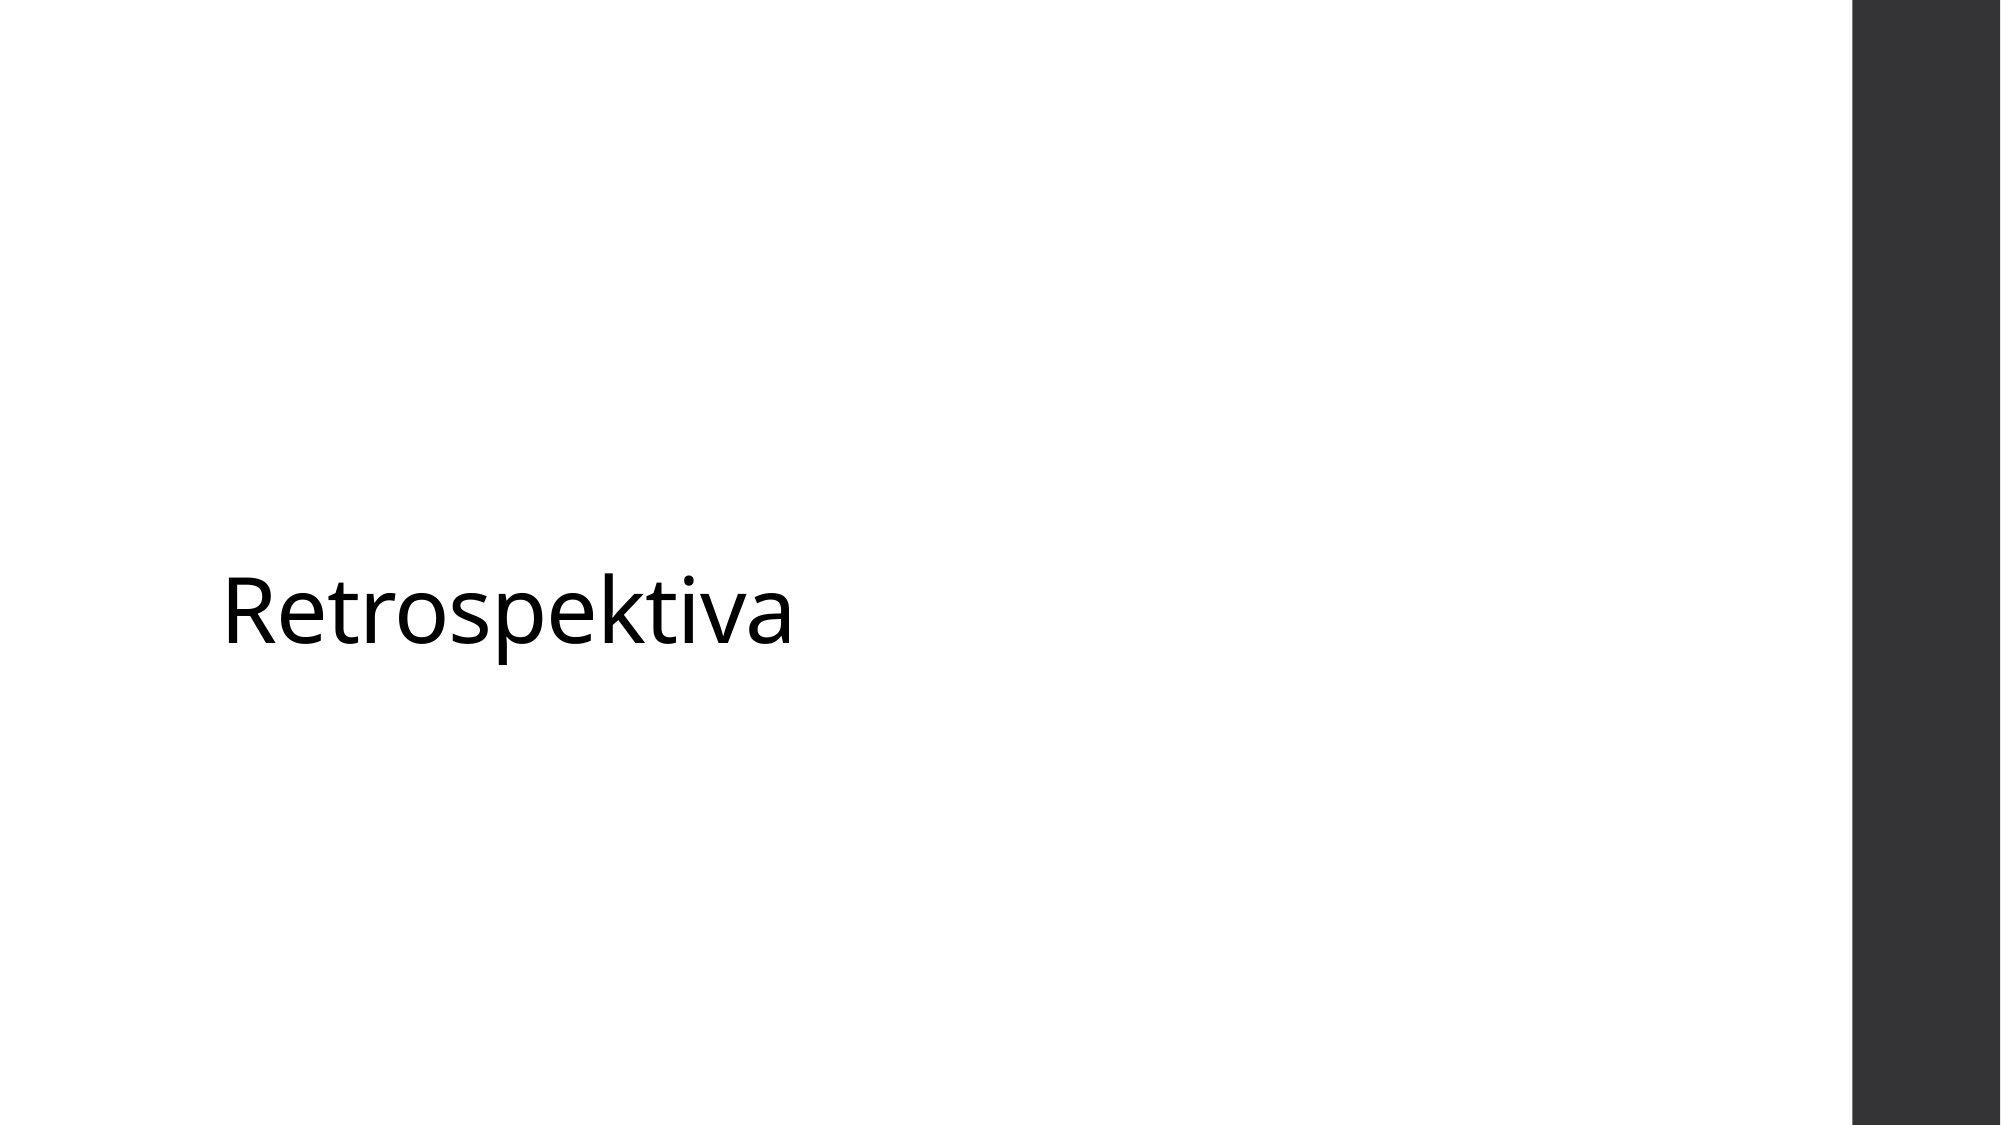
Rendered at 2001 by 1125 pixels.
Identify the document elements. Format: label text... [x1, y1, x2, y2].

title Retrospektiva [205, 453, 1796, 671]
